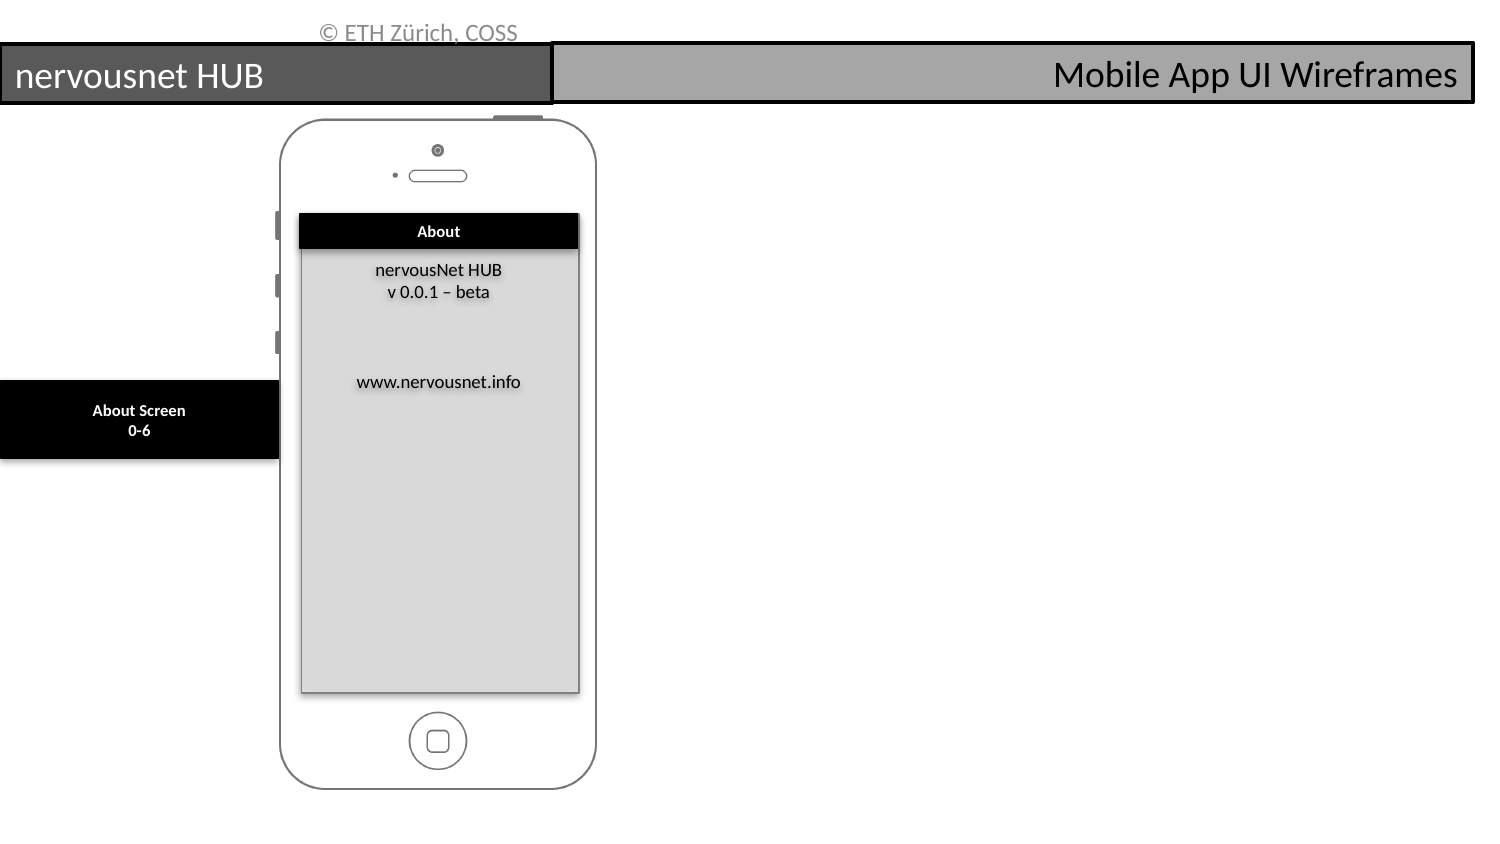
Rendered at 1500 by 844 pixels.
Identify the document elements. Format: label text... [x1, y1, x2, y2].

text_box nervousnet HUB [0, 42, 550, 105]
footer © ETH Zürich, COSS [183, 9, 659, 55]
text_box Mobile App UI Wireframes [550, 41, 1475, 104]
picture [224, 76, 646, 835]
text_box About Screen 0-6 [0, 380, 219, 459]
